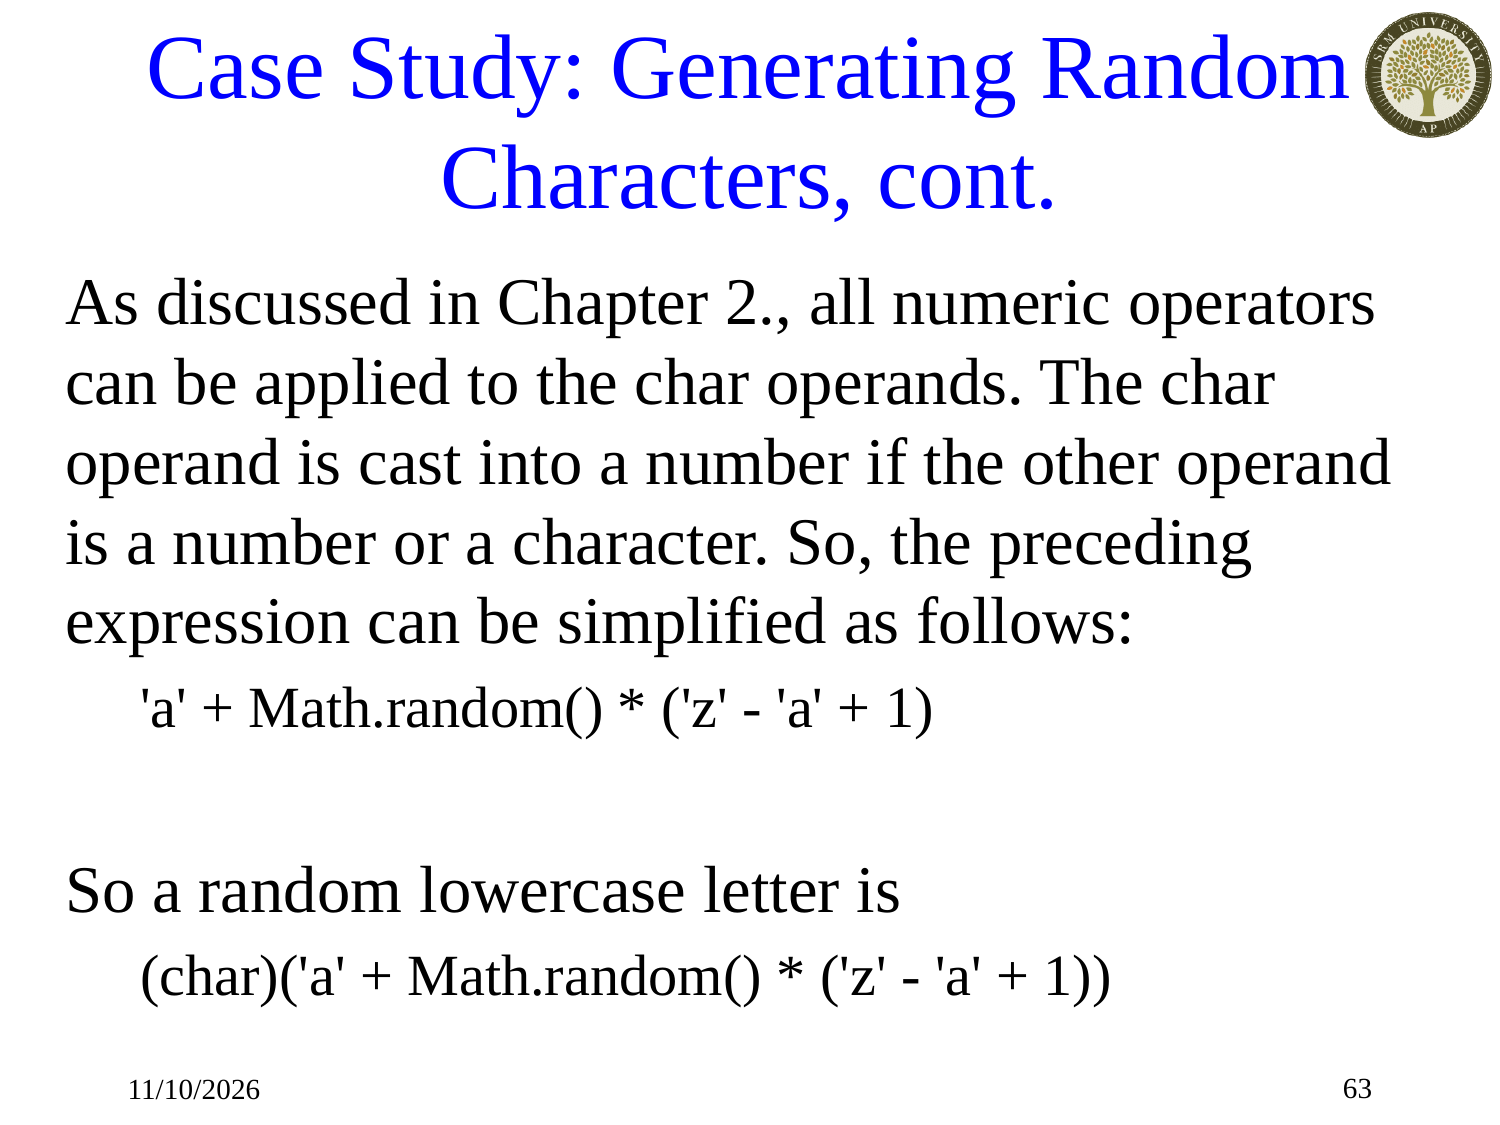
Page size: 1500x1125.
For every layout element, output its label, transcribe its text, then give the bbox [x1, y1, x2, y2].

picture [1388, 0, 1499, 139]
title Case Study: Generating Random Characters, cont. [112, 0, 1388, 235]
list As discussed in Chapter 2., all numeric operators can be applied to the char operands. The char operand is cast into a number if the other operand is a number or a character. So, the preceding expression can be simplified as follows: 'a' + Math.random() * ('z' - 'a' + 1) So a random lowercase letter is (char)('a' + Math.random() * ('z' - 'a' + 1)) [50, 249, 1463, 1038]
slide_number 17-Jan-20 [112, 1050, 425, 1125]
slide_number 63 [1074, 1049, 1388, 1125]
